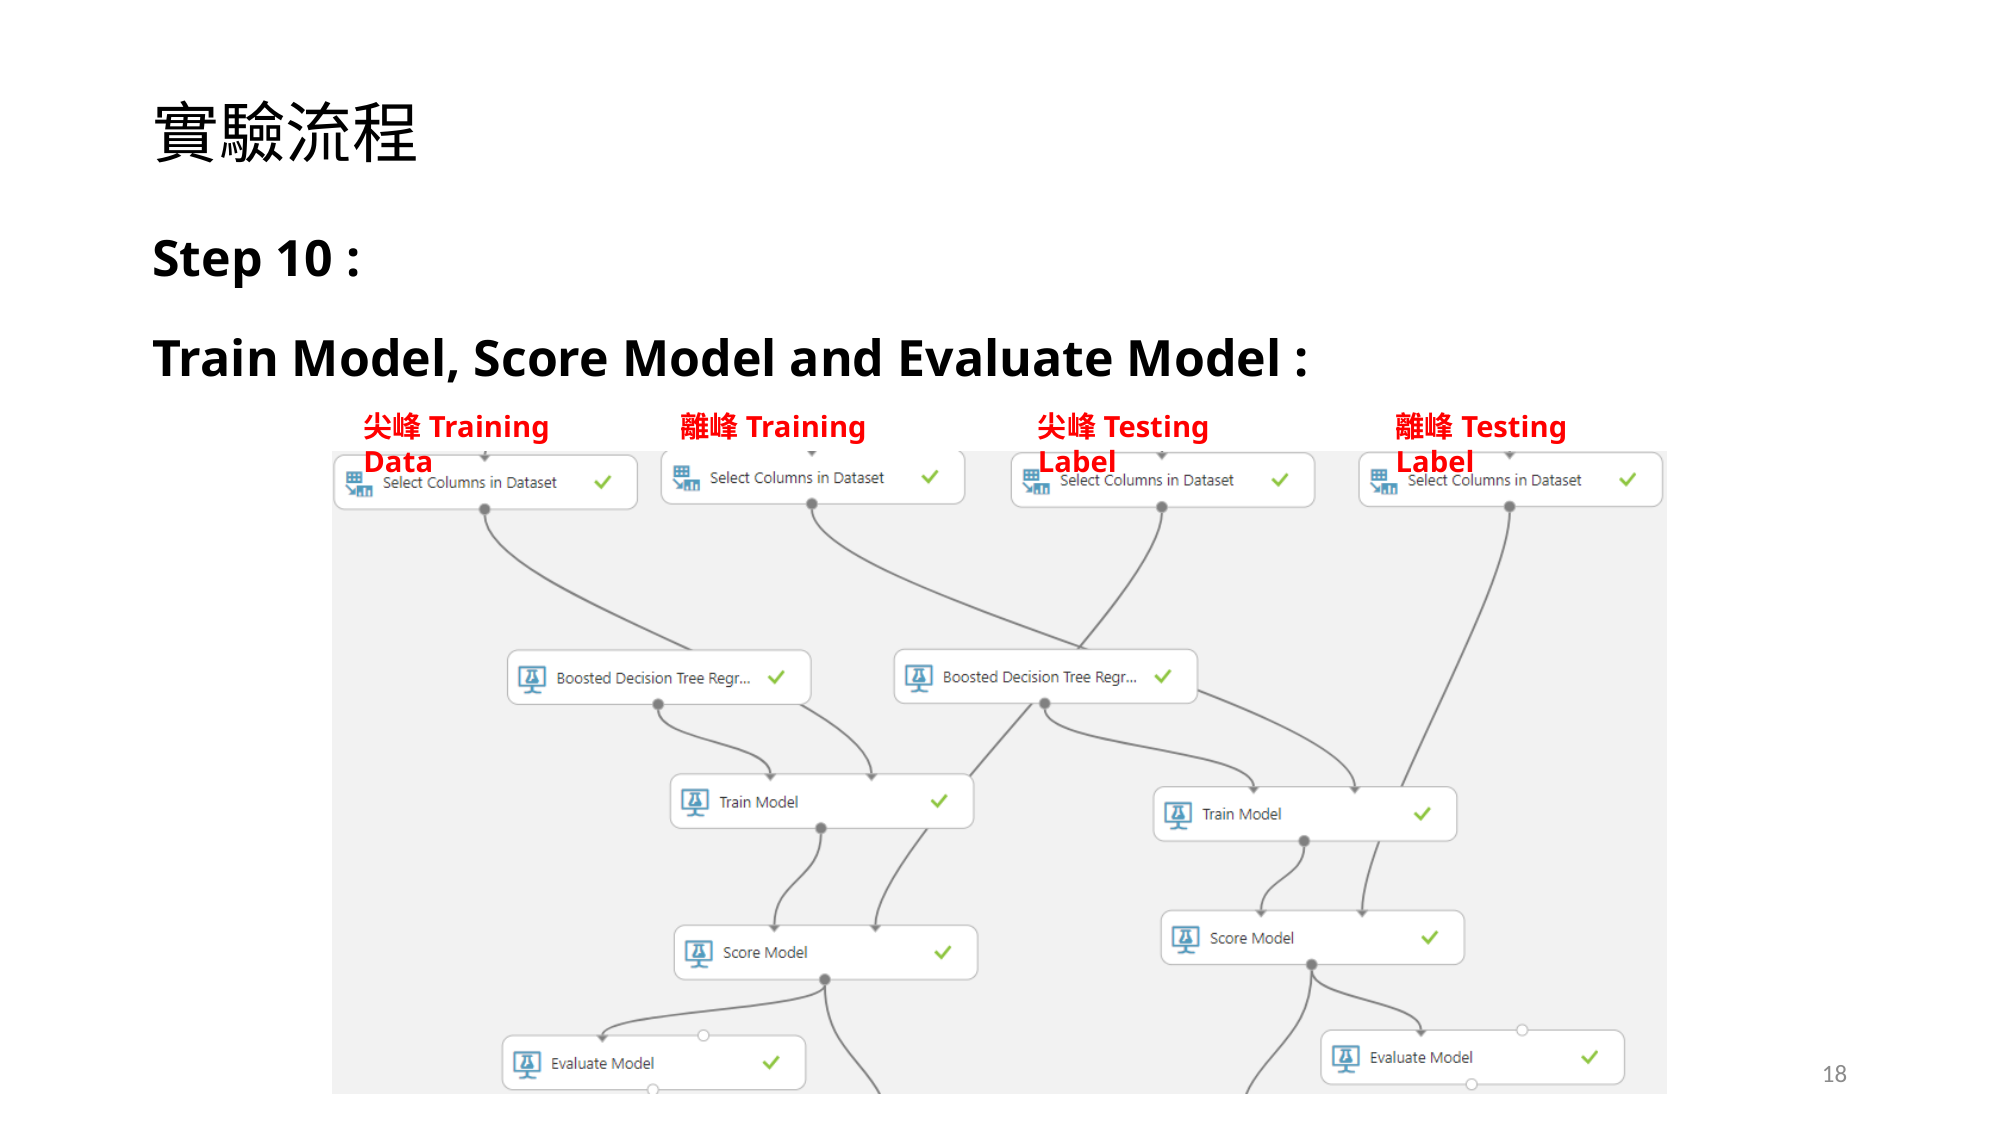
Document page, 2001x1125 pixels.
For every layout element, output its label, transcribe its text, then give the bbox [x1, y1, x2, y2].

text_box 尖峰Training Data [348, 401, 635, 451]
text_box 尖峰Testing Label [1023, 401, 1309, 451]
title 實驗流程 [137, 59, 1863, 213]
list Step 10 : Train Model, Score Model and Evaluate Model : [137, 225, 1863, 1014]
slide_number 18 [1412, 1042, 1863, 1103]
text_box 離峰Testing Label [1380, 401, 1667, 451]
picture [332, 451, 1667, 1094]
